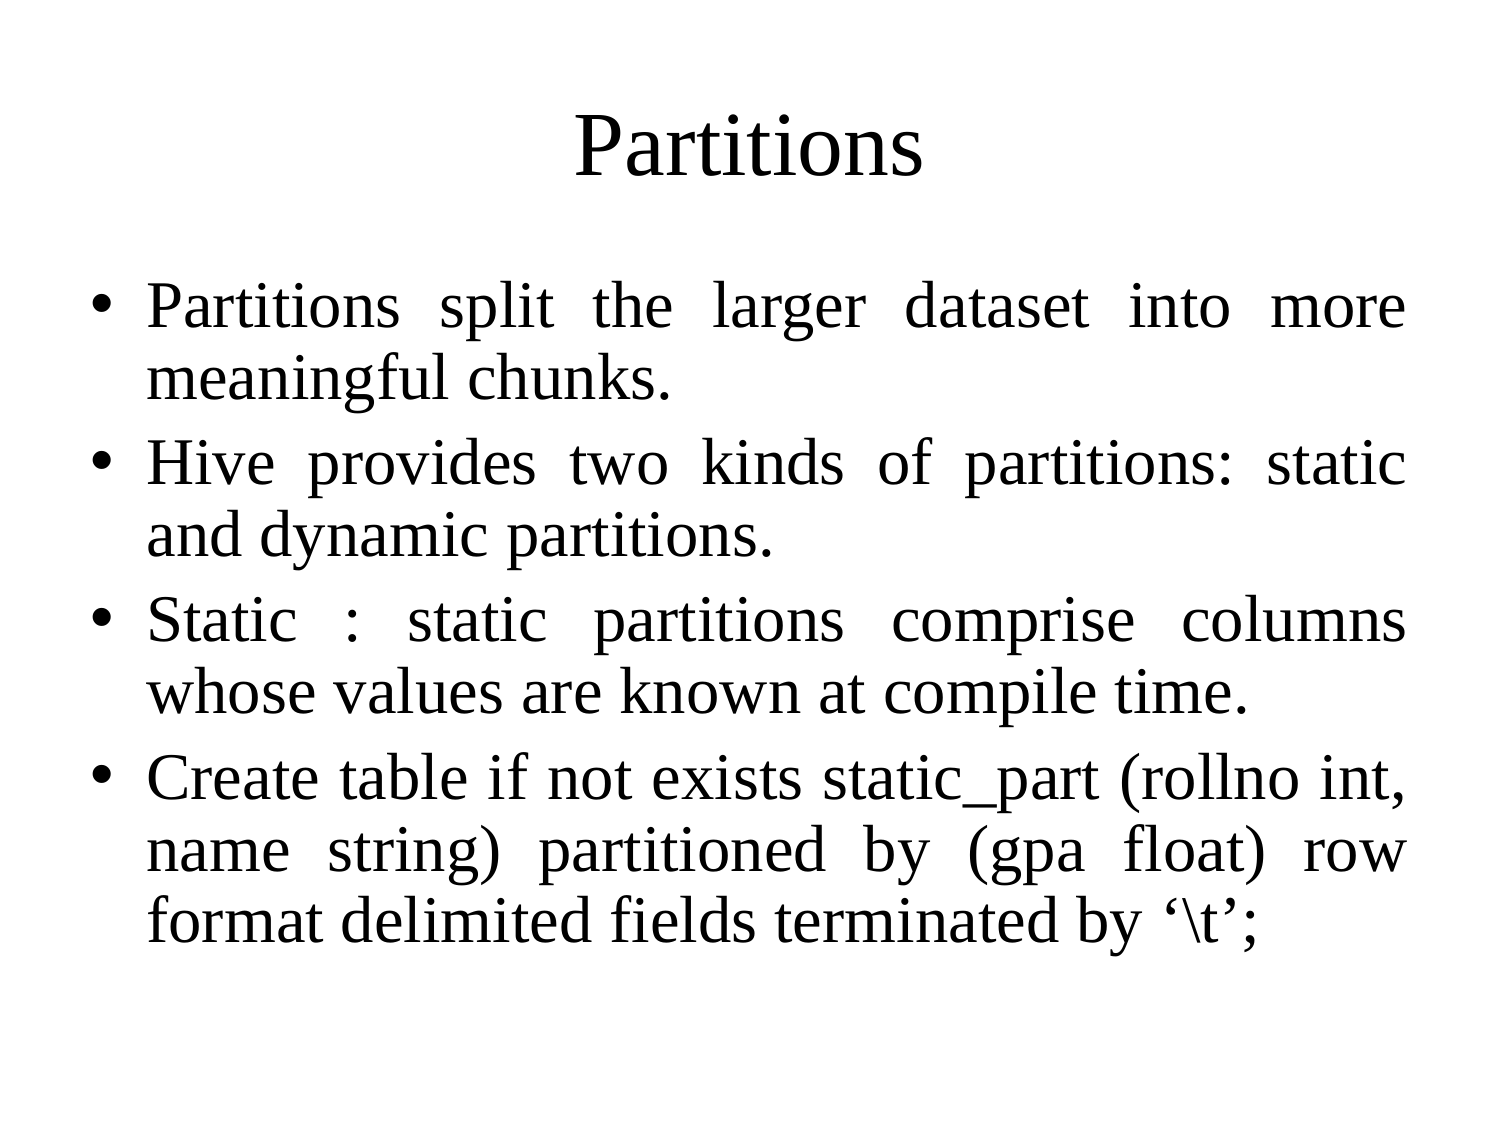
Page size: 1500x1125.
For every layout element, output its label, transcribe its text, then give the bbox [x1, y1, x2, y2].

list Partitions split the larger dataset into more meaningful chunks. Hive provides two kinds of partitions: static and dynamic partitions. Static : static partitions comprise columns whose values are known at compile time. Create table if not exists static_part (rollno int, name string) partitioned by (gpa float) row format delimited fields terminated by ‘\t’; [75, 262, 1425, 1005]
title Partitions [75, 45, 1425, 233]
